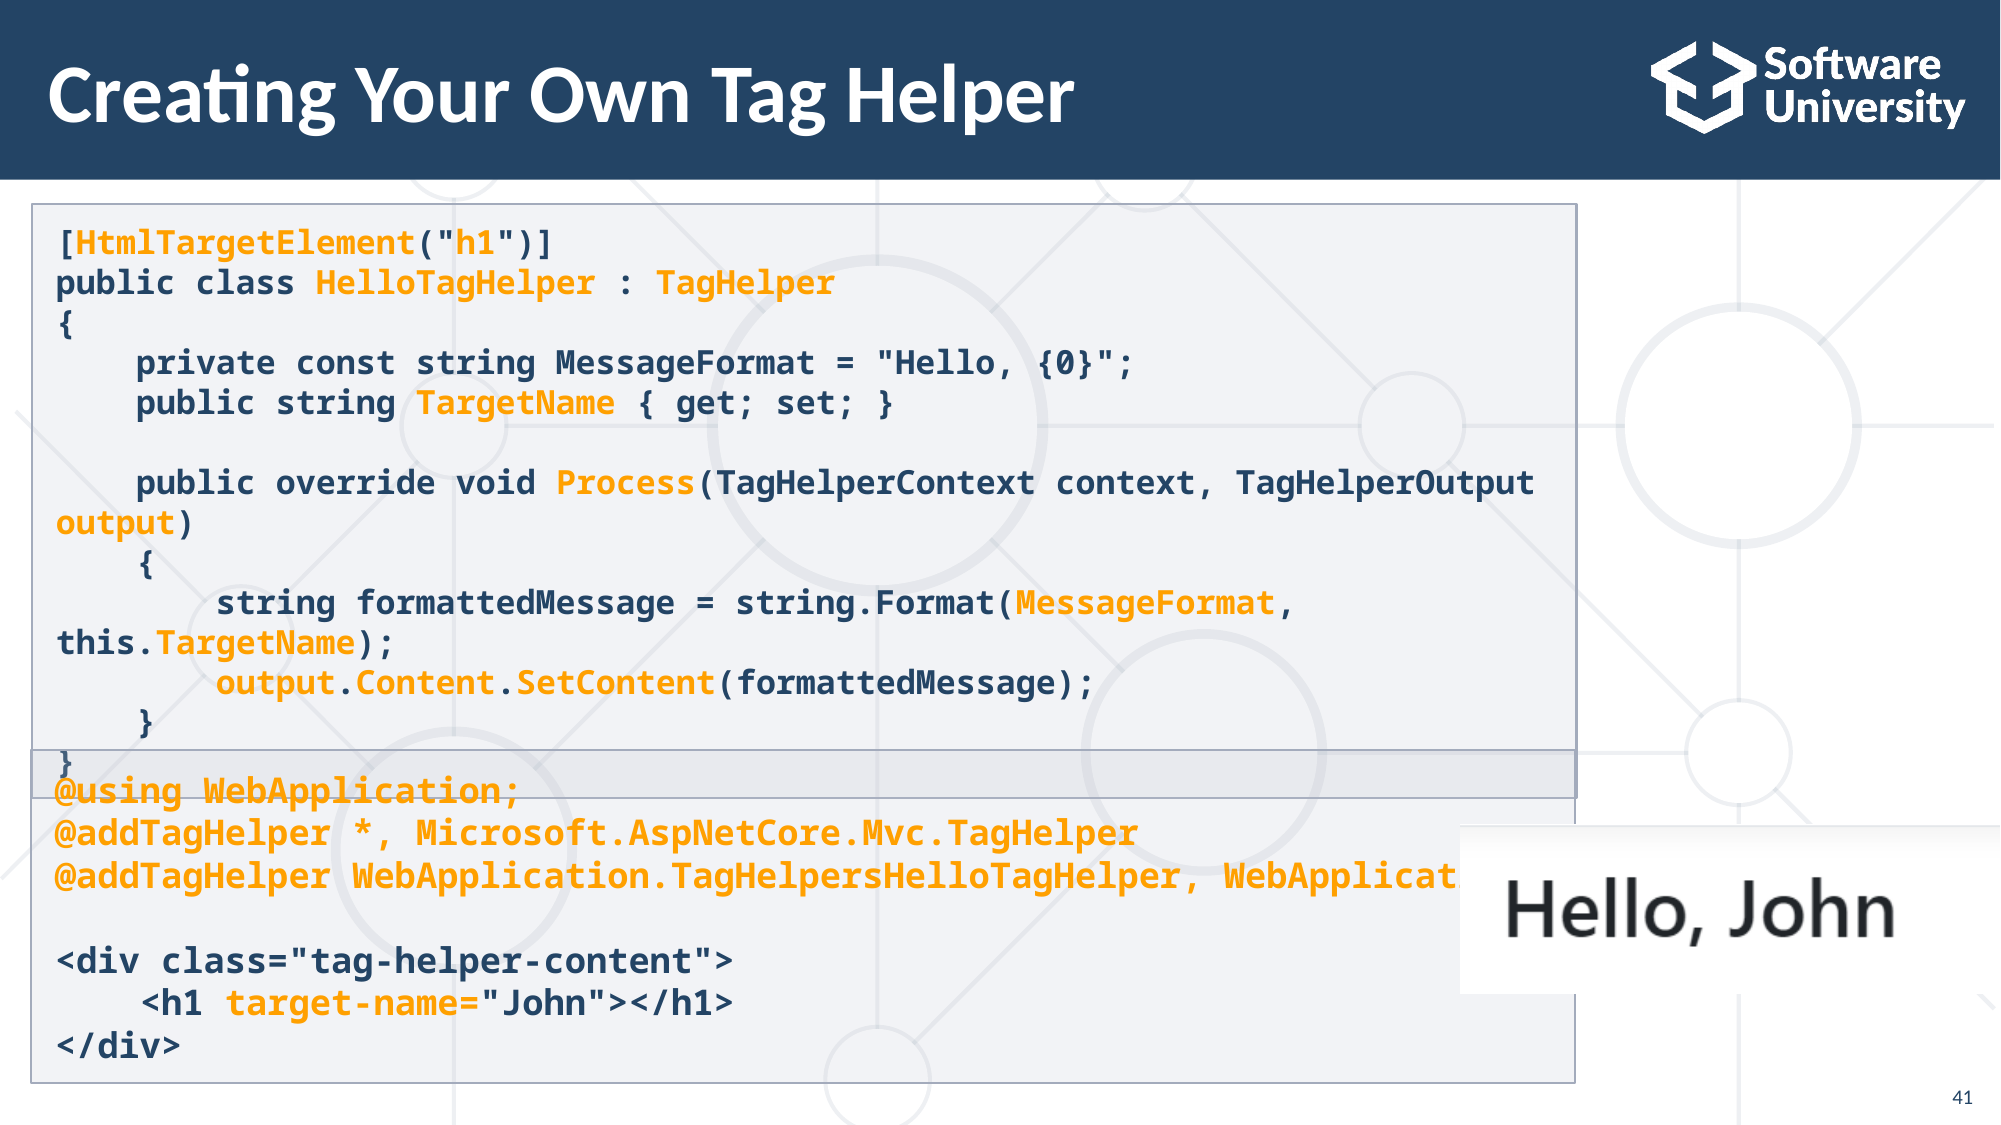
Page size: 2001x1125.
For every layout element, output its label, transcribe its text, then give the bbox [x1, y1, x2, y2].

title Creating Your Own Tag Helper [31, 16, 1625, 162]
text_box @using WebApplication; @addTagHelper *, Microsoft.AspNetCore.Mvc.TagHelper @addTagHelper WebApplication.TagHelpersHelloTagHelper, WebApplication <div class="tag-helper-content"> <h1 target-name="John"></h1> </div> [31, 750, 1576, 1084]
picture [1651, 41, 1966, 134]
slide_number 41 [1927, 1067, 1989, 1117]
text_box [HtmlTargetElement("h1")] public class HelloTagHelper : TagHelper { private const string MessageFormat = "Hello, {0}"; public string TargetName { get; set; } public override void Process(TagHelperContext context, TagHelperOutput output) { string formattedMessage = string.Format(MessageFormat, this.TargetName); output.Content.SetContent(formattedMessage); } } [32, 203, 1577, 799]
picture [1460, 824, 2000, 994]
